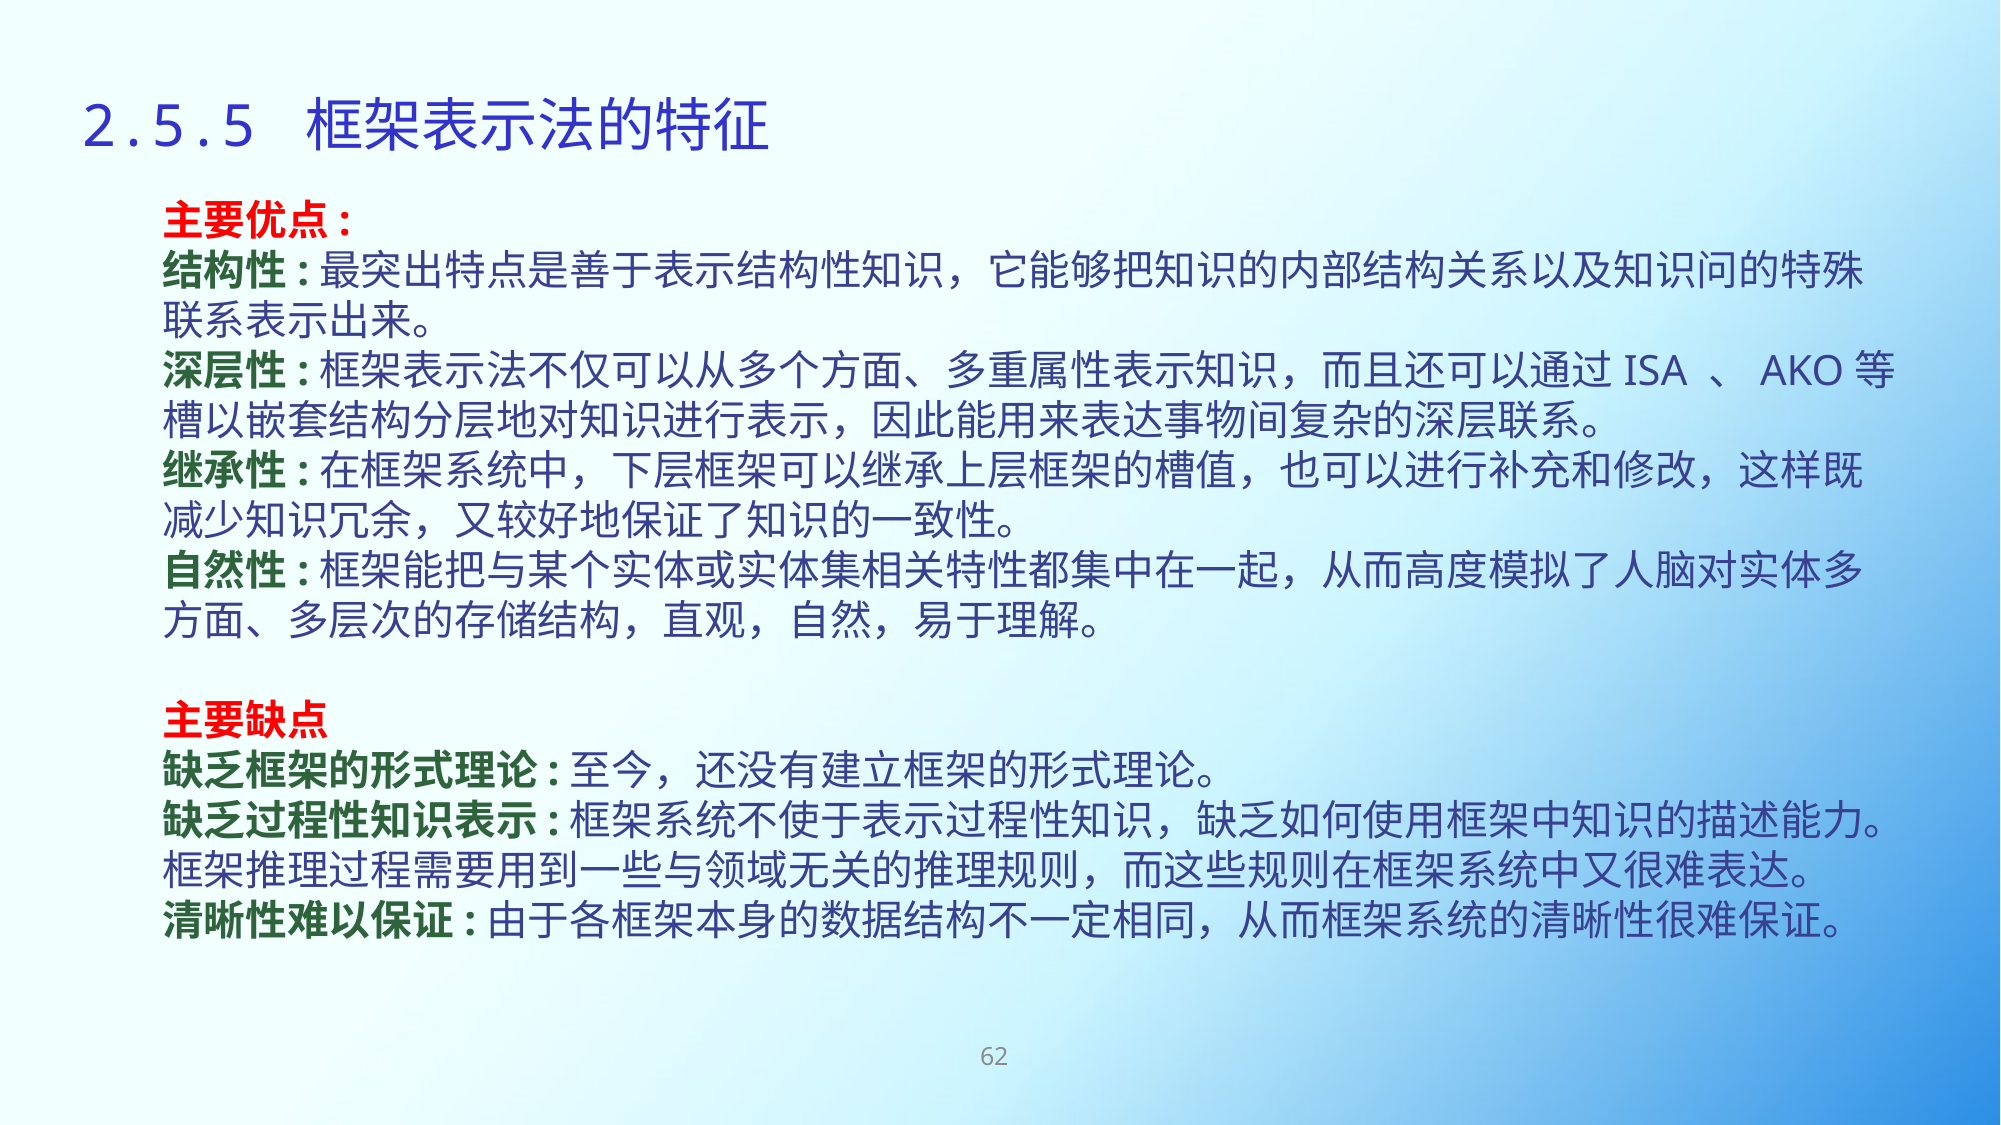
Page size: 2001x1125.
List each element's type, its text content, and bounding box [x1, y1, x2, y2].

picture [0, 0, 2001, 1125]
text_box 主要优点: 结构性:最突出特点是善于表示结构性知识，它能够把知识的内部结构关系以及知识问的特殊联系表示出来。 深层性:框架表示法不仅可以从多个方面、多重属性表示知识，而且还可以通过ISA 、AKO等槽以嵌套结构分层地对知识进行表示，因此能用来表达事物间复杂的深层联系。 继承性:在框架系统中，下层框架可以继承上层框架的槽值，也可以进行补充和修改，这样既减少知识冗余，又较好地保证了知识的一致性。 自然性:框架能把与某个实体或实体集相关特性都集中在一起，从而高度模拟了人脑对实体多方面、多层次的存储结构，直观，自然，易于理解。 主要缺点 缺乏框架的形式理论:至今，还没有建立框架的形式理论。 缺乏过程性知识表示:框架系统不使于表示过程性知识，缺乏如何使用框架中知识的描述能力。框架推理过程需要用到一些与领域无关的推理规则，而这些规则在框架系统中又很难表达。 清晰性难以保证:由于各框架本身的数据结构不一定相同，从而框架系统的清晰性很难保证。 [147, 186, 1915, 952]
title 2.5.5 框架表示法的特征 [66, 74, 1417, 181]
slide_number 62 [656, 1027, 1332, 1088]
